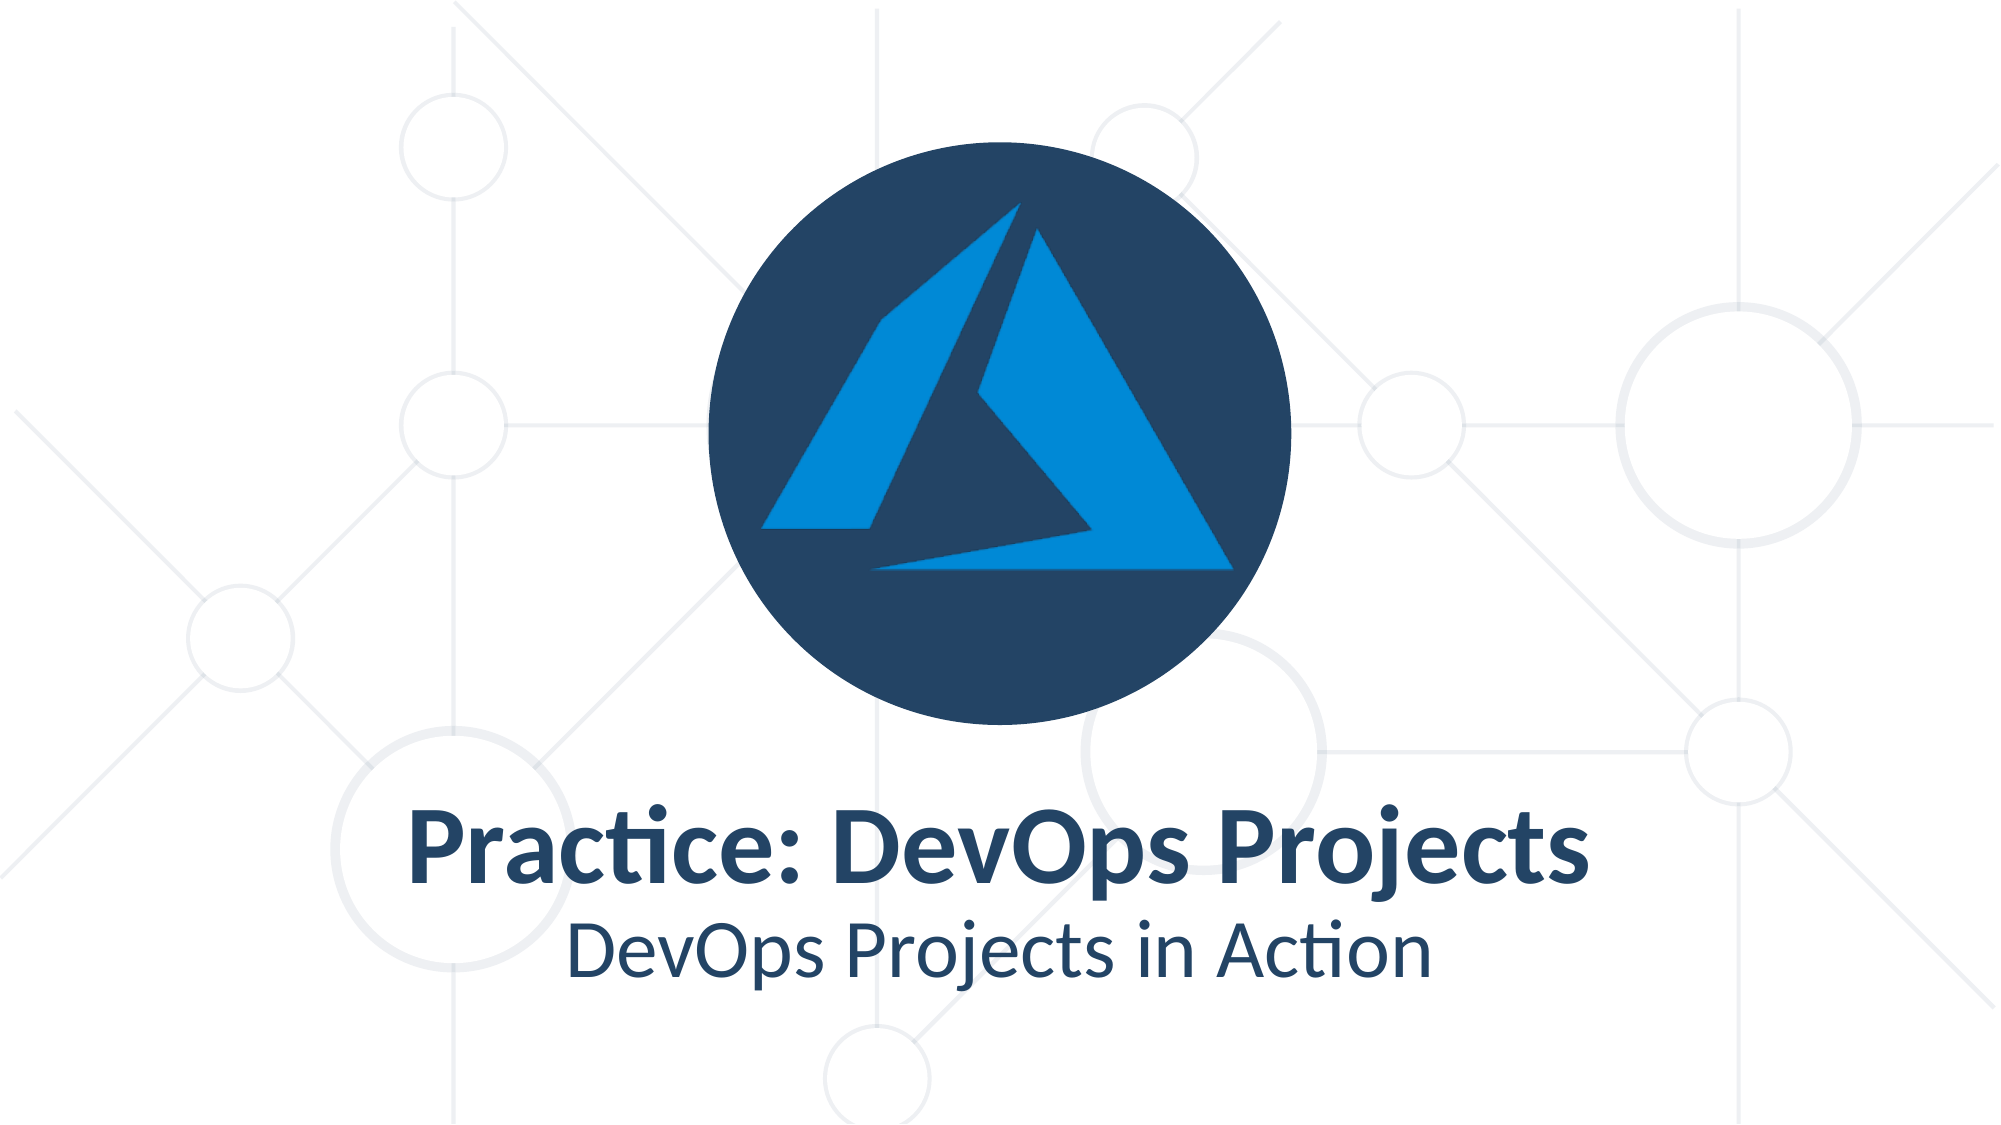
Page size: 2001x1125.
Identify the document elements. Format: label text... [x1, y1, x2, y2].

list DevOps Projects in Action [100, 900, 1900, 983]
list Practice: DevOps Projects [100, 771, 1900, 898]
picture [761, 201, 1238, 571]
